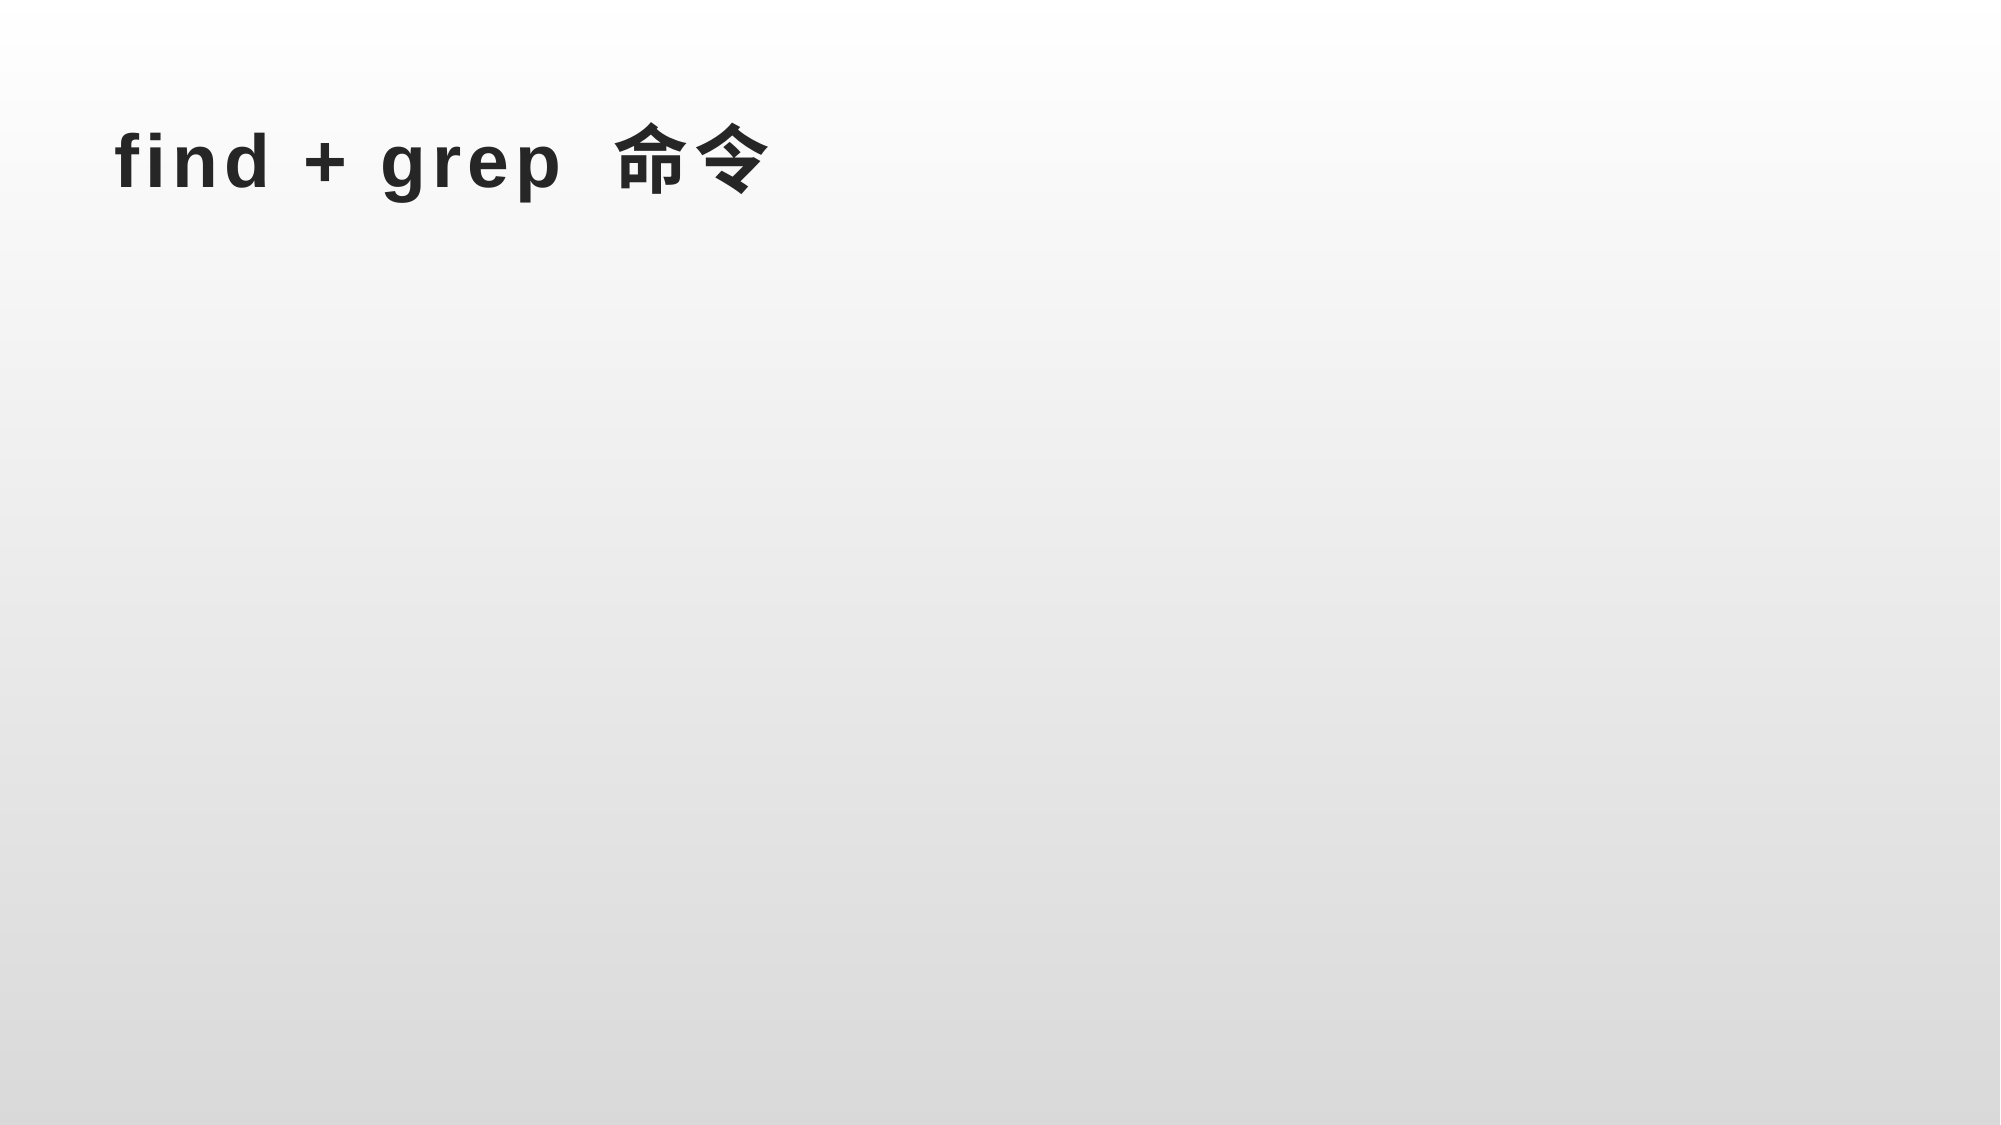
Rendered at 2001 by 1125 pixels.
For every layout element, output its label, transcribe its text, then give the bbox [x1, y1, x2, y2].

title find + grep 命令 [99, 99, 1900, 216]
